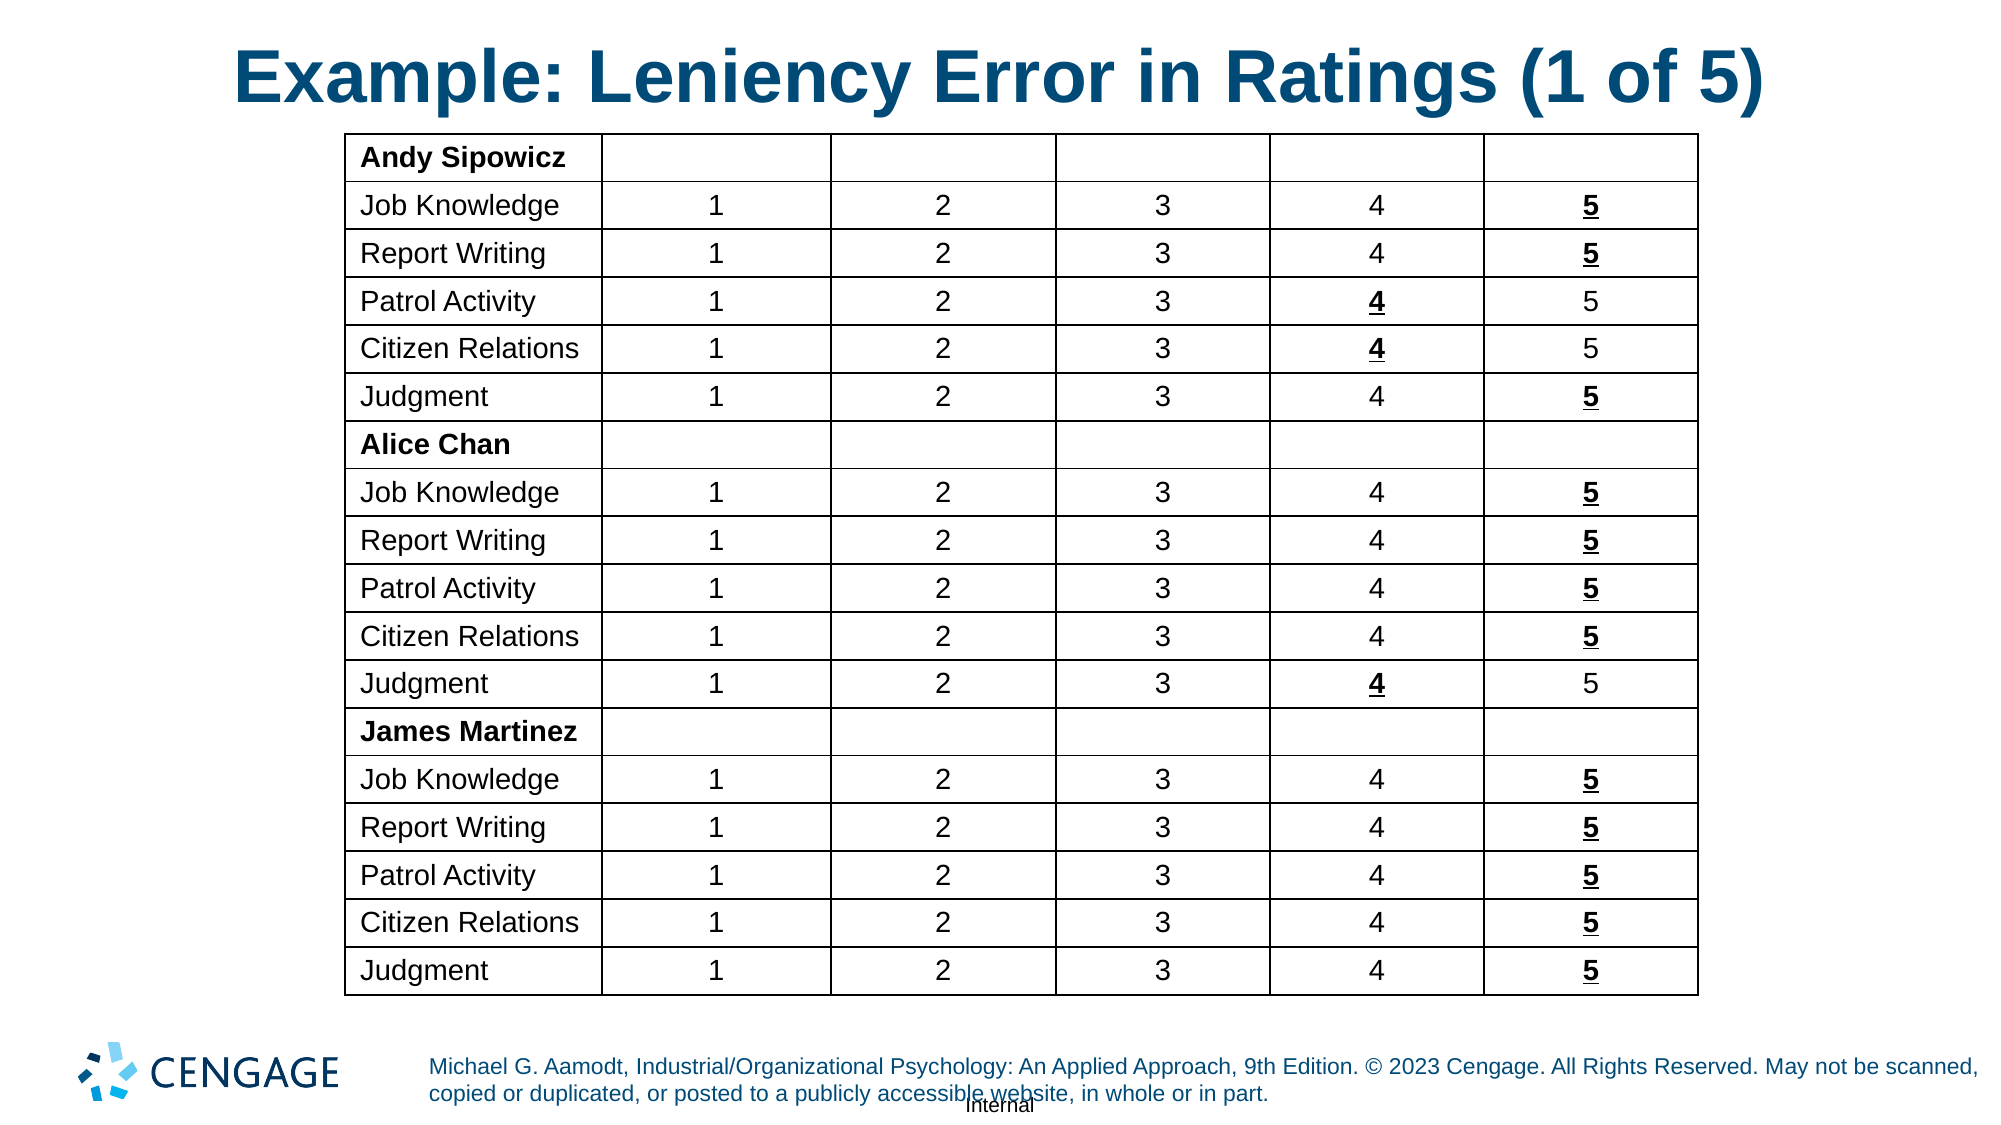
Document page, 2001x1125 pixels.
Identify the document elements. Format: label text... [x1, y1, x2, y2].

table_cell 2 [832, 756, 1055, 802]
table_cell Alice Chan [346, 422, 601, 468]
table_cell 5 [1485, 948, 1697, 994]
table_header [832, 135, 1055, 181]
table_cell 3 [1057, 230, 1269, 276]
table_cell Job Knowledge [346, 182, 601, 228]
table_cell 3 [1057, 469, 1269, 515]
table_cell 2 [832, 565, 1055, 611]
table_cell 4 [1271, 565, 1483, 611]
table_cell 1 [603, 613, 830, 659]
table_cell 2 [832, 517, 1055, 563]
table_cell 1 [603, 326, 830, 372]
table_cell James Martinez [346, 709, 601, 755]
table_cell Judgment [346, 948, 601, 994]
table_cell 5 [1485, 613, 1697, 659]
table_cell Report Writing [346, 517, 601, 563]
table_cell 4 [1271, 326, 1483, 372]
table_cell 2 [832, 804, 1055, 850]
table_cell Judgment [346, 661, 601, 707]
table_cell 5 [1485, 374, 1697, 420]
table_cell Citizen Relations [346, 326, 601, 372]
table_cell 3 [1057, 517, 1269, 563]
table_cell 2 [832, 374, 1055, 420]
table_cell 1 [603, 565, 830, 611]
table_cell 1 [603, 182, 830, 228]
table_cell 2 [832, 278, 1055, 324]
table_cell 5 [1485, 804, 1697, 850]
table_header [1485, 135, 1697, 181]
table_cell 5 [1485, 469, 1697, 515]
table_cell 3 [1057, 900, 1269, 946]
table_cell 2 [832, 182, 1055, 228]
table_cell 3 [1057, 326, 1269, 372]
table_cell 4 [1271, 804, 1483, 850]
table_cell [1271, 709, 1483, 755]
table_cell 1 [603, 230, 830, 276]
table_cell 4 [1271, 900, 1483, 946]
table_cell [832, 422, 1055, 468]
table_cell 5 [1485, 756, 1697, 802]
table_cell 1 [603, 948, 830, 994]
table_cell 1 [603, 517, 830, 563]
table_cell 1 [603, 756, 830, 802]
table_cell 2 [832, 852, 1055, 898]
table_cell 3 [1057, 565, 1269, 611]
table_header [603, 135, 830, 181]
table_cell 5 [1485, 565, 1697, 611]
table_cell 2 [832, 661, 1055, 707]
table_cell [603, 709, 830, 755]
table_cell 4 [1271, 469, 1483, 515]
title Example: Leniency Error in Ratings (1 of 5) [137, 37, 1863, 120]
table_cell [1057, 422, 1269, 468]
table_cell 5 [1485, 900, 1697, 946]
table_cell 2 [832, 613, 1055, 659]
table_cell 5 [1485, 661, 1697, 707]
table_cell Job Knowledge [346, 756, 601, 802]
table_cell 1 [603, 804, 830, 850]
table_cell 4 [1271, 613, 1483, 659]
table_cell Report Writing [346, 804, 601, 850]
table_cell 4 [1271, 182, 1483, 228]
table_cell 2 [832, 326, 1055, 372]
table_cell 4 [1271, 661, 1483, 707]
table_cell 3 [1057, 278, 1269, 324]
table_header Andy Sipowicz [346, 135, 601, 181]
table_cell Judgment [346, 374, 601, 420]
table_cell 5 [1485, 278, 1697, 324]
table_cell 3 [1057, 756, 1269, 802]
table_cell [1485, 422, 1697, 468]
table_header [1057, 135, 1269, 181]
table_cell 5 [1485, 230, 1697, 276]
table_cell [1057, 709, 1269, 755]
table_cell 5 [1485, 182, 1697, 228]
picture [78, 1042, 338, 1101]
table_cell 3 [1057, 804, 1269, 850]
table_cell 4 [1271, 756, 1483, 802]
table_cell 4 [1271, 852, 1483, 898]
table_cell [1485, 709, 1697, 755]
table_cell 3 [1057, 374, 1269, 420]
table_cell Patrol Activity [346, 278, 601, 324]
table_cell [603, 422, 830, 468]
table_cell 2 [832, 230, 1055, 276]
table_cell 3 [1057, 948, 1269, 994]
table_cell Report Writing [346, 230, 601, 276]
table_cell 5 [1485, 326, 1697, 372]
table_cell 1 [603, 900, 830, 946]
table_cell [1271, 422, 1483, 468]
table_cell 3 [1057, 661, 1269, 707]
table_cell 4 [1271, 948, 1483, 994]
table_cell 1 [603, 278, 830, 324]
table_cell 4 [1271, 278, 1483, 324]
table_cell 1 [603, 852, 830, 898]
table_cell 1 [603, 374, 830, 420]
table_cell 2 [832, 900, 1055, 946]
table_cell 1 [603, 469, 830, 515]
table_cell 1 [603, 661, 830, 707]
table_cell 2 [832, 469, 1055, 515]
table_cell Patrol Activity [346, 852, 601, 898]
table_cell 4 [1271, 230, 1483, 276]
table_cell 4 [1271, 517, 1483, 563]
table_cell Patrol Activity [346, 565, 601, 611]
table_cell 3 [1057, 613, 1269, 659]
table_cell [832, 709, 1055, 755]
table_cell 4 [1271, 374, 1483, 420]
table_cell 3 [1057, 852, 1269, 898]
table_header [1271, 135, 1483, 181]
table_cell 5 [1485, 852, 1697, 898]
table_cell 2 [832, 948, 1055, 994]
table_cell 5 [1485, 517, 1697, 563]
table_cell Job Knowledge [346, 469, 601, 515]
table_cell Citizen Relations [346, 613, 601, 659]
table_cell Citizen Relations [346, 900, 601, 946]
table_cell 3 [1057, 182, 1269, 228]
